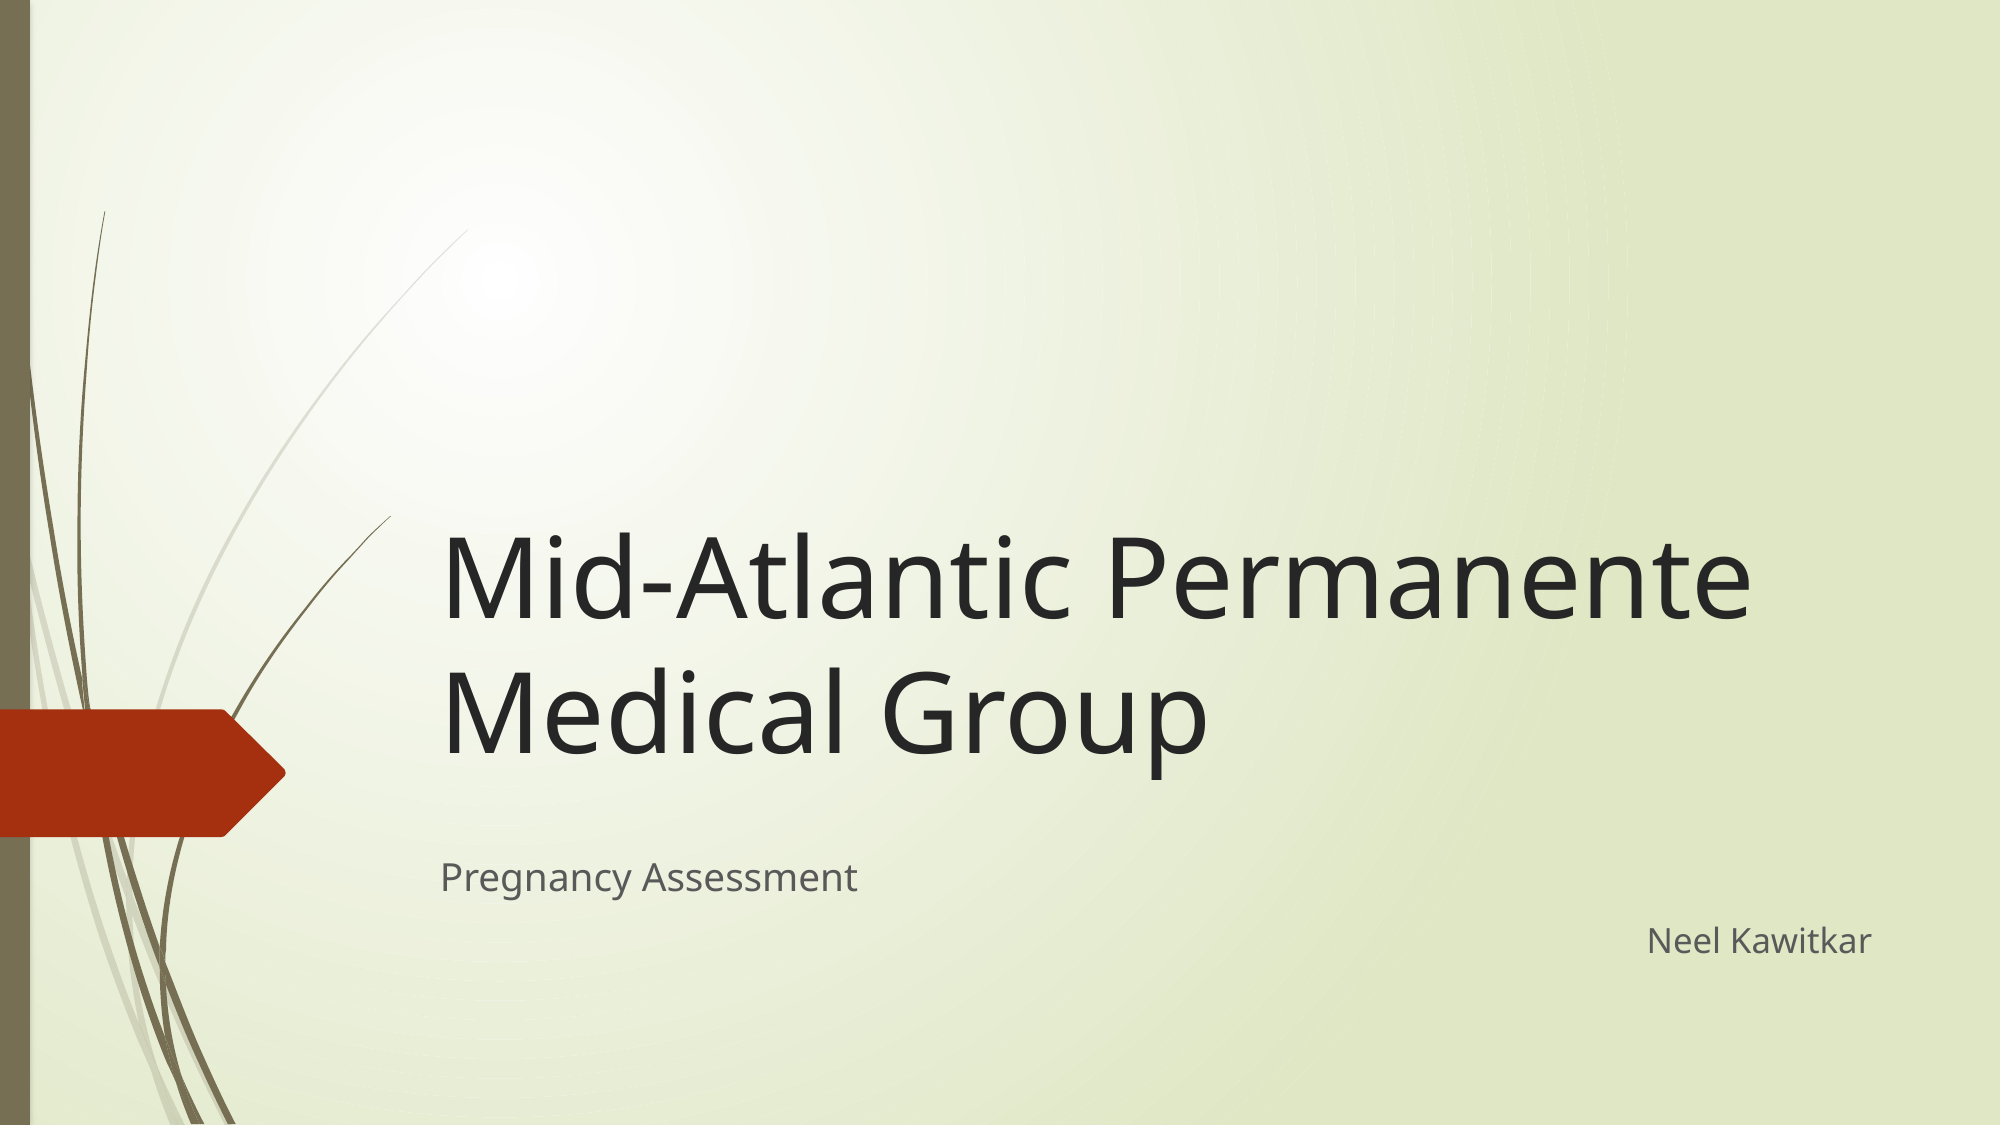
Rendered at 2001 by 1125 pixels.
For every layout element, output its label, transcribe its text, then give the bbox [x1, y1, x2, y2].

title Mid-Atlantic Permanente Medical Group [424, 412, 1888, 783]
subtitle Pregnancy Assessment Neel Kawitkar [424, 783, 1888, 969]
